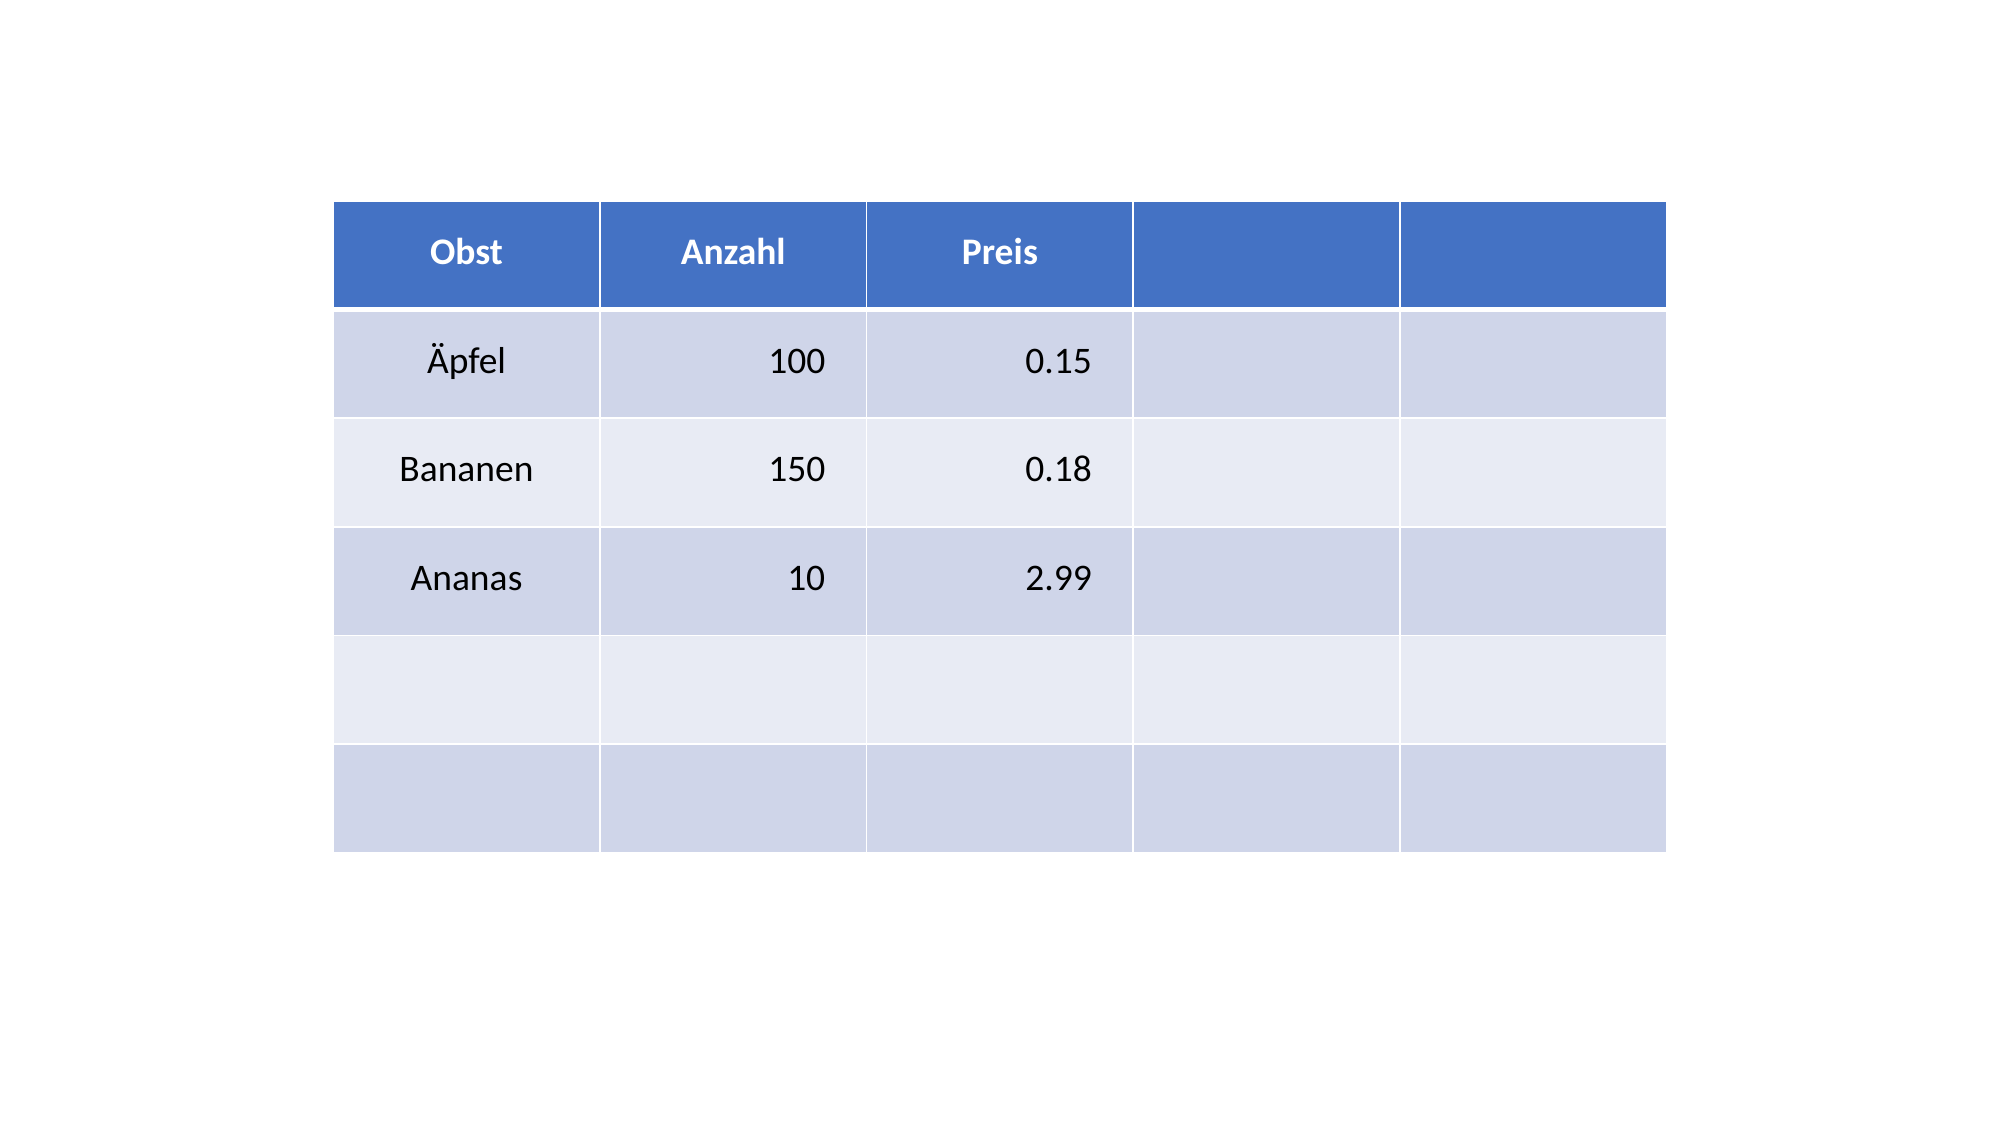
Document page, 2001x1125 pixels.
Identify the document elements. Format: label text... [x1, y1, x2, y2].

table_header Obst [334, 202, 599, 307]
table_cell [334, 636, 599, 743]
table_cell [1401, 745, 1666, 852]
table_cell 150 [601, 419, 866, 526]
table_cell [1401, 312, 1666, 417]
table_cell [601, 745, 866, 852]
table_header Preis [867, 202, 1132, 307]
table_cell [334, 745, 599, 852]
table_cell [1134, 636, 1399, 743]
table_cell [1401, 636, 1666, 743]
table_cell [867, 636, 1132, 743]
table_header [1401, 202, 1666, 307]
table_cell [1134, 528, 1399, 635]
table_cell 100 [601, 312, 866, 417]
table_cell Äpfel [334, 312, 599, 417]
table_cell 2.99 [867, 528, 1132, 635]
table_cell 10 [601, 528, 866, 635]
table_cell Bananen [334, 419, 599, 526]
table_cell [601, 636, 866, 743]
table_cell 0.18 [867, 419, 1132, 526]
table_cell [1134, 745, 1399, 852]
table_header Anzahl [601, 202, 866, 307]
table_cell 0.15 [867, 312, 1132, 417]
table_cell Ananas [334, 528, 599, 635]
table_cell [1401, 528, 1666, 635]
table_cell [1401, 419, 1666, 526]
table_cell [1134, 312, 1399, 417]
table_header [1134, 202, 1399, 307]
table_cell [1134, 419, 1399, 526]
table_cell [867, 745, 1132, 852]
